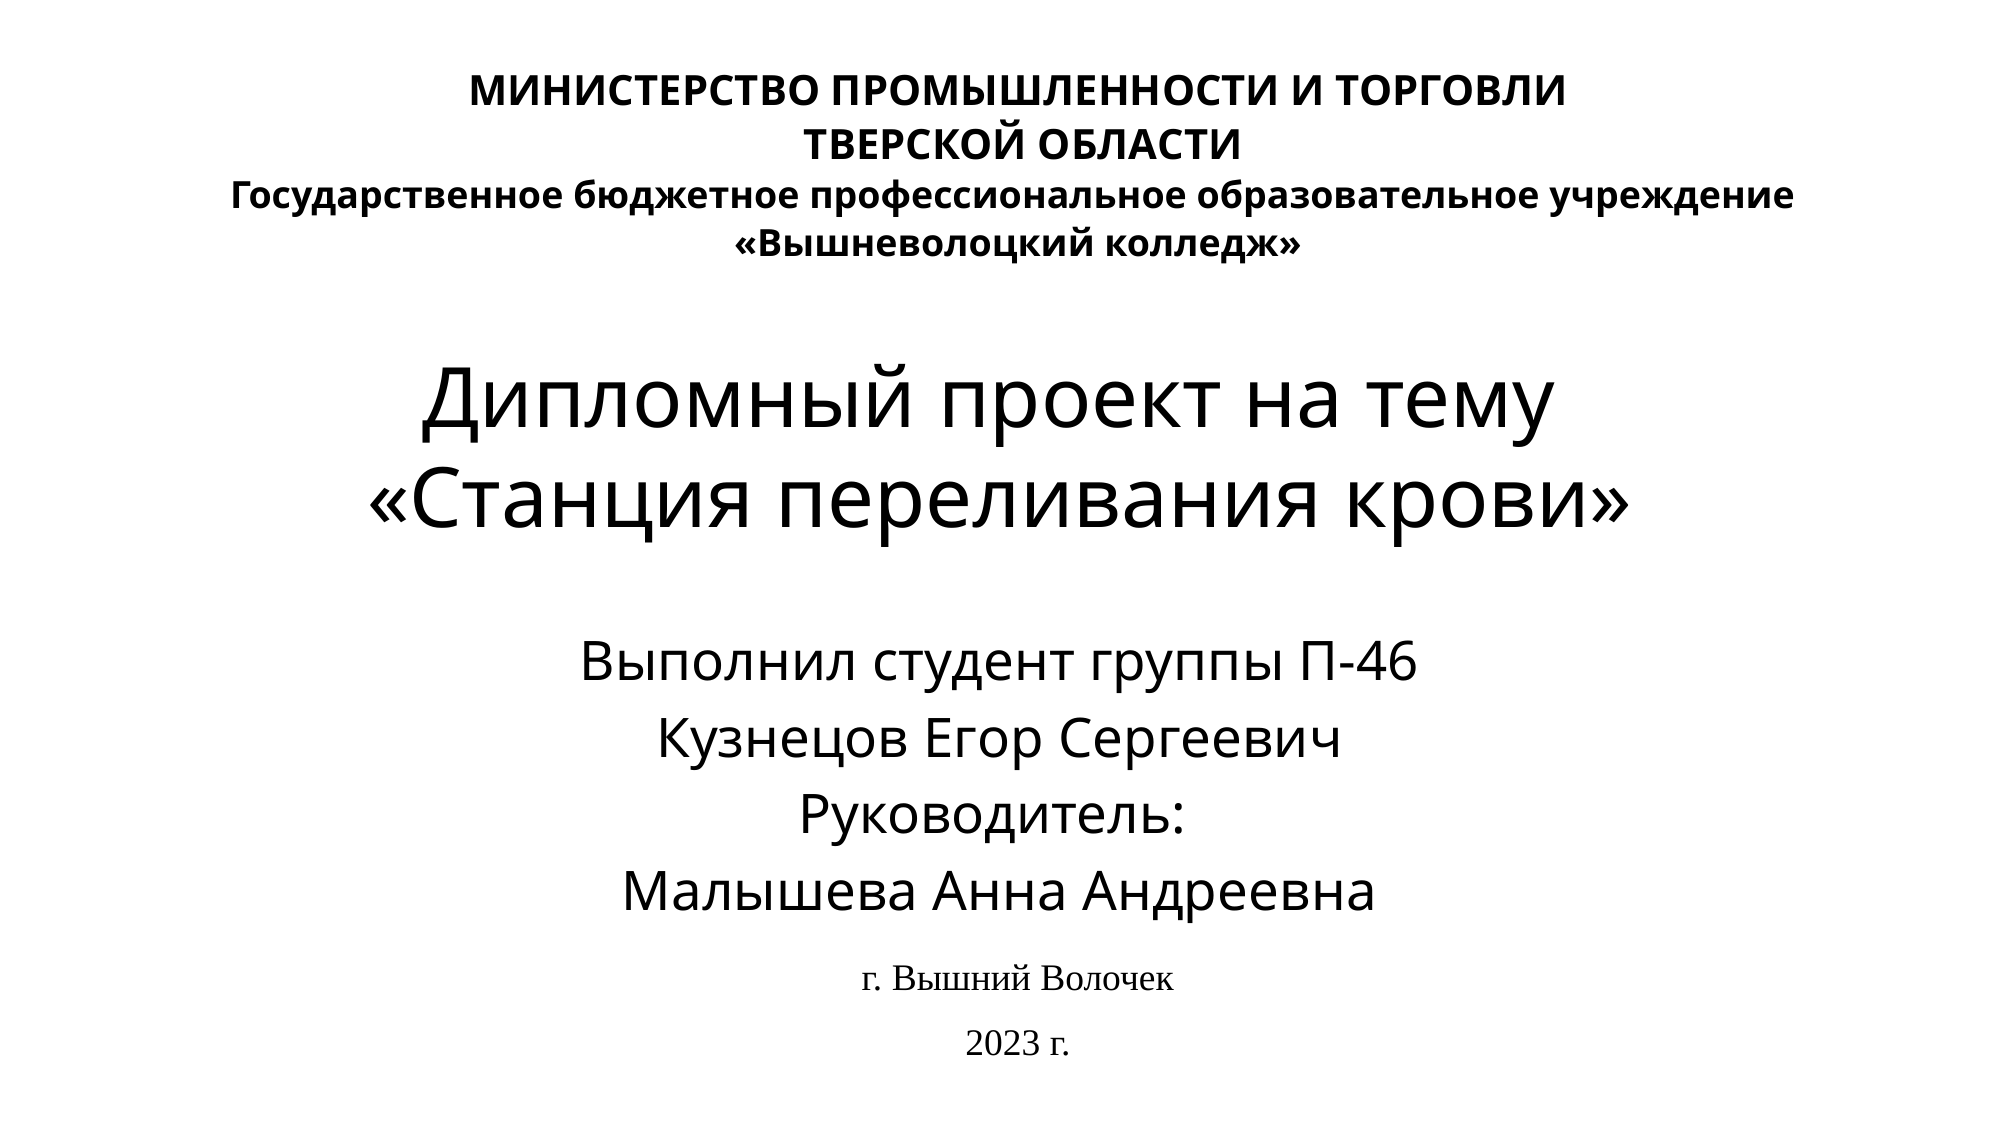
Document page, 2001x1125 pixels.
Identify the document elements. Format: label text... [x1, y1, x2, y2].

text_box МИНИСТЕРСТВО ПРОМЫШЛЕННОСТИ И ТОРГОВЛИ ТВЕРСКОЙ ОБЛАСТИ Государственное бюджетное профессиональное образовательное учреждение «Вышневолоцкий колледж» [79, 53, 1957, 272]
subtitle Выполнил студент группы П-46 Кузнецов Егор Сергеевич Руководитель: Малышева Анна Андреевна [563, 618, 1437, 943]
title Дипломный проект на тему «Станция переливания крови» [113, 320, 1887, 619]
text_box г. Вышний Волочек 2023 г. [815, 942, 1221, 1125]
